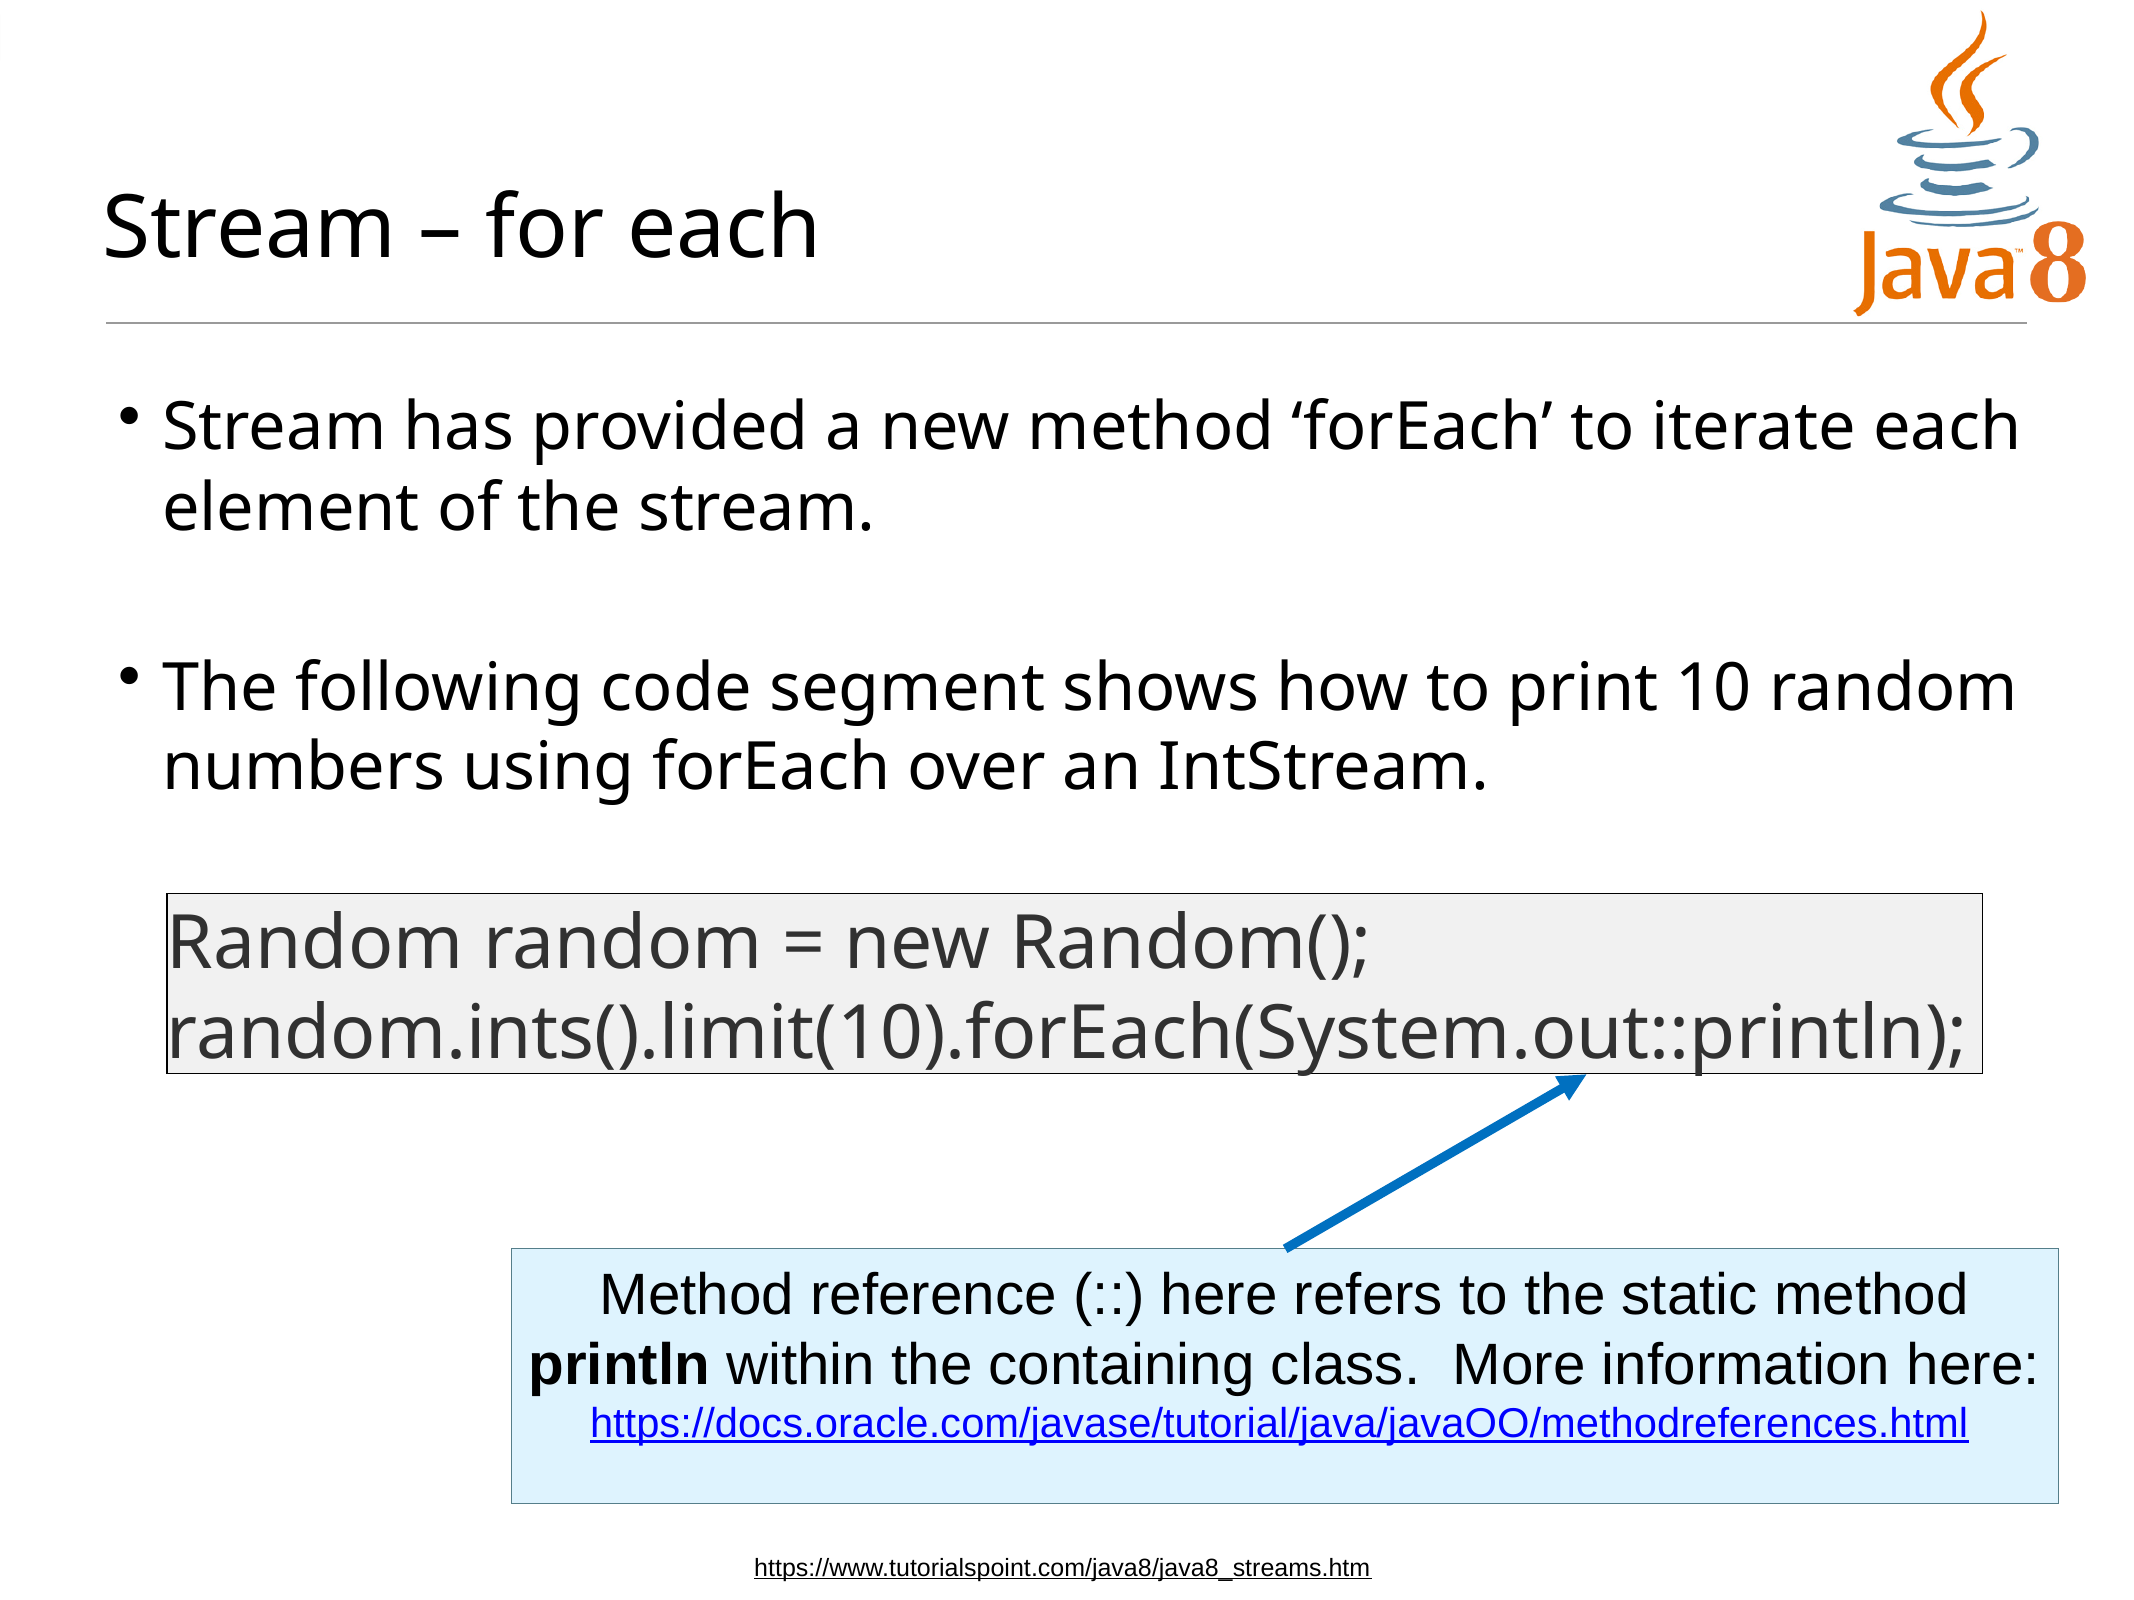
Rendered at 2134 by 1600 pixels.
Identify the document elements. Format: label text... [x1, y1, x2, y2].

text_box Random random = new Random(); random.ints().limit(10).forEach(System.out::println); [166, 893, 1983, 1074]
picture [1801, 0, 2130, 335]
text_box Method reference (::) here refers to the static method println within the containing class. More information here: https://docs.oracle.com/javase/tutorial/java/javaOO/methodreferences.html [511, 1248, 2059, 1504]
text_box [1284, 1074, 1587, 1250]
text_box https://www.tutorialspoint.com/java8/java8_streams.htm [739, 1544, 1394, 1589]
title Stream – for each [93, 53, 1801, 284]
list Stream has provided a new method ‘forEach’ to iterate each element of the stream. The following code segment shows how to print 10 random numbers using forEach over an IntStream. [109, 374, 2041, 1344]
